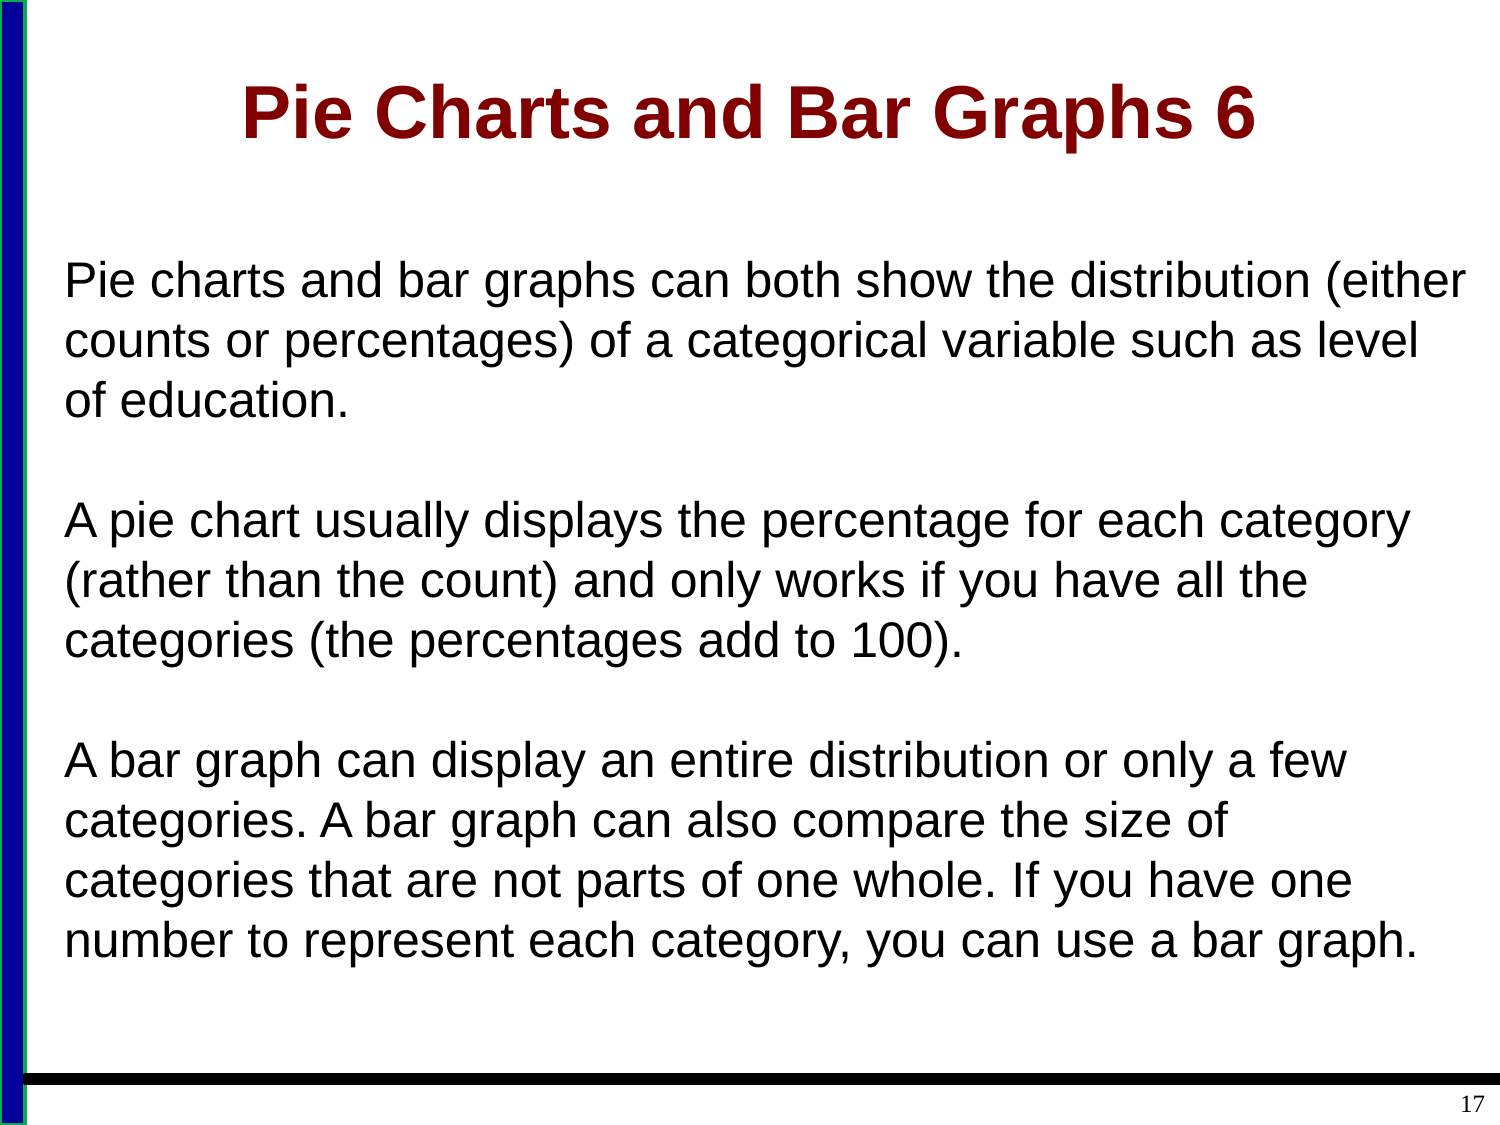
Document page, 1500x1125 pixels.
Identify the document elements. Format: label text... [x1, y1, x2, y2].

title Pie Charts and Bar Graphs 6 [74, 59, 1426, 239]
text_box Pie charts and bar graphs can both show the distribution (either counts or percentages) of a categorical variable such as level of education. A pie chart usually displays the percentage for each category (rather than the count) and only works if you have all the categories (the percentages add to 100). A bar graph can display an entire distribution or only a few categories. A bar graph can also compare the size of categories that are not parts of one whole. If you have one number to represent each category, you can use a bar graph. [49, 239, 1487, 975]
